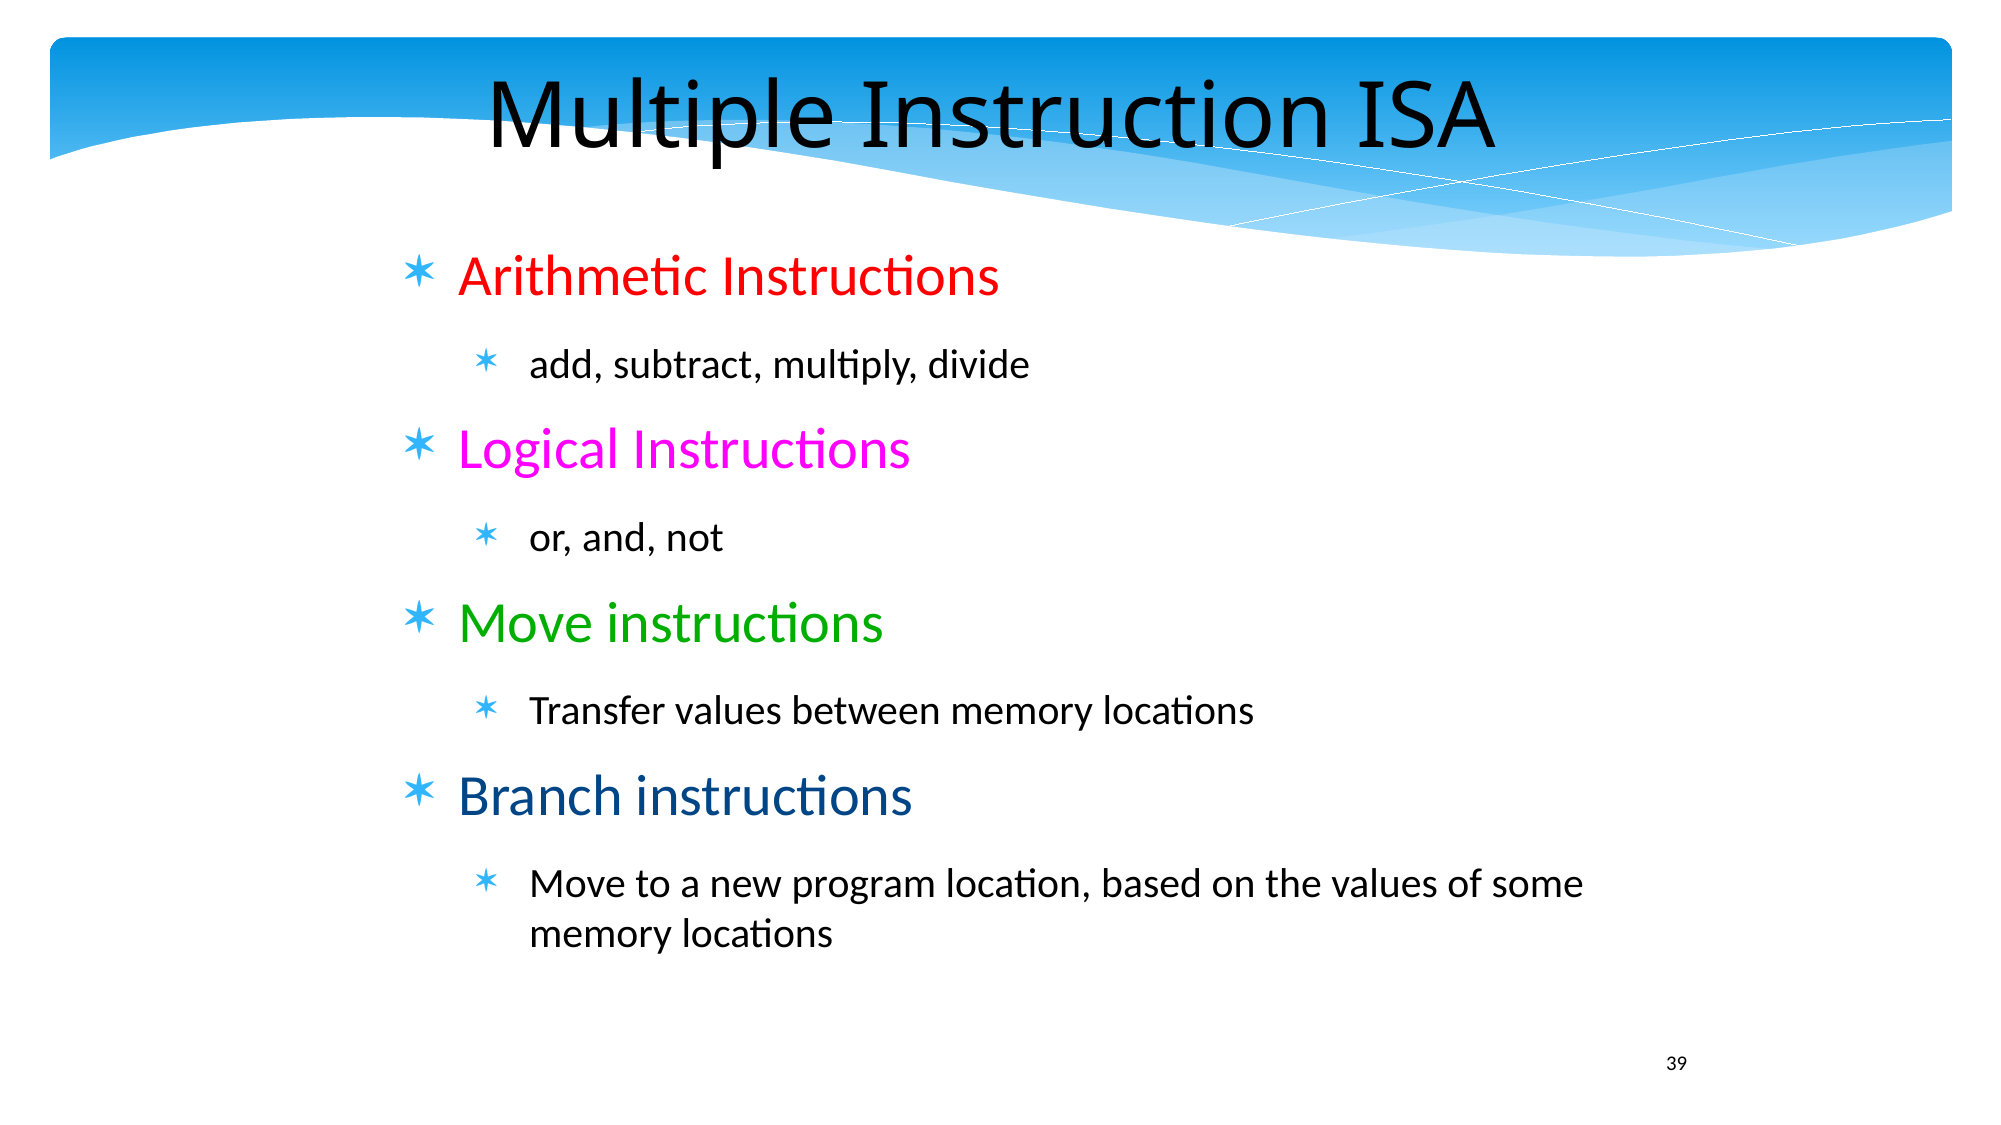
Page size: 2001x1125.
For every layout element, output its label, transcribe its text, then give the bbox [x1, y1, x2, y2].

text_box 39 [1651, 1042, 1744, 1103]
list Arithmetic Instructions add, subtract, multiply, divide Logical Instructions or, and, not Move instructions Transfer values between memory locations Branch instructions Move to a new program location, based on the values of some memory locations [387, 237, 1650, 988]
title Multiple Instruction ISA [383, 33, 1600, 188]
